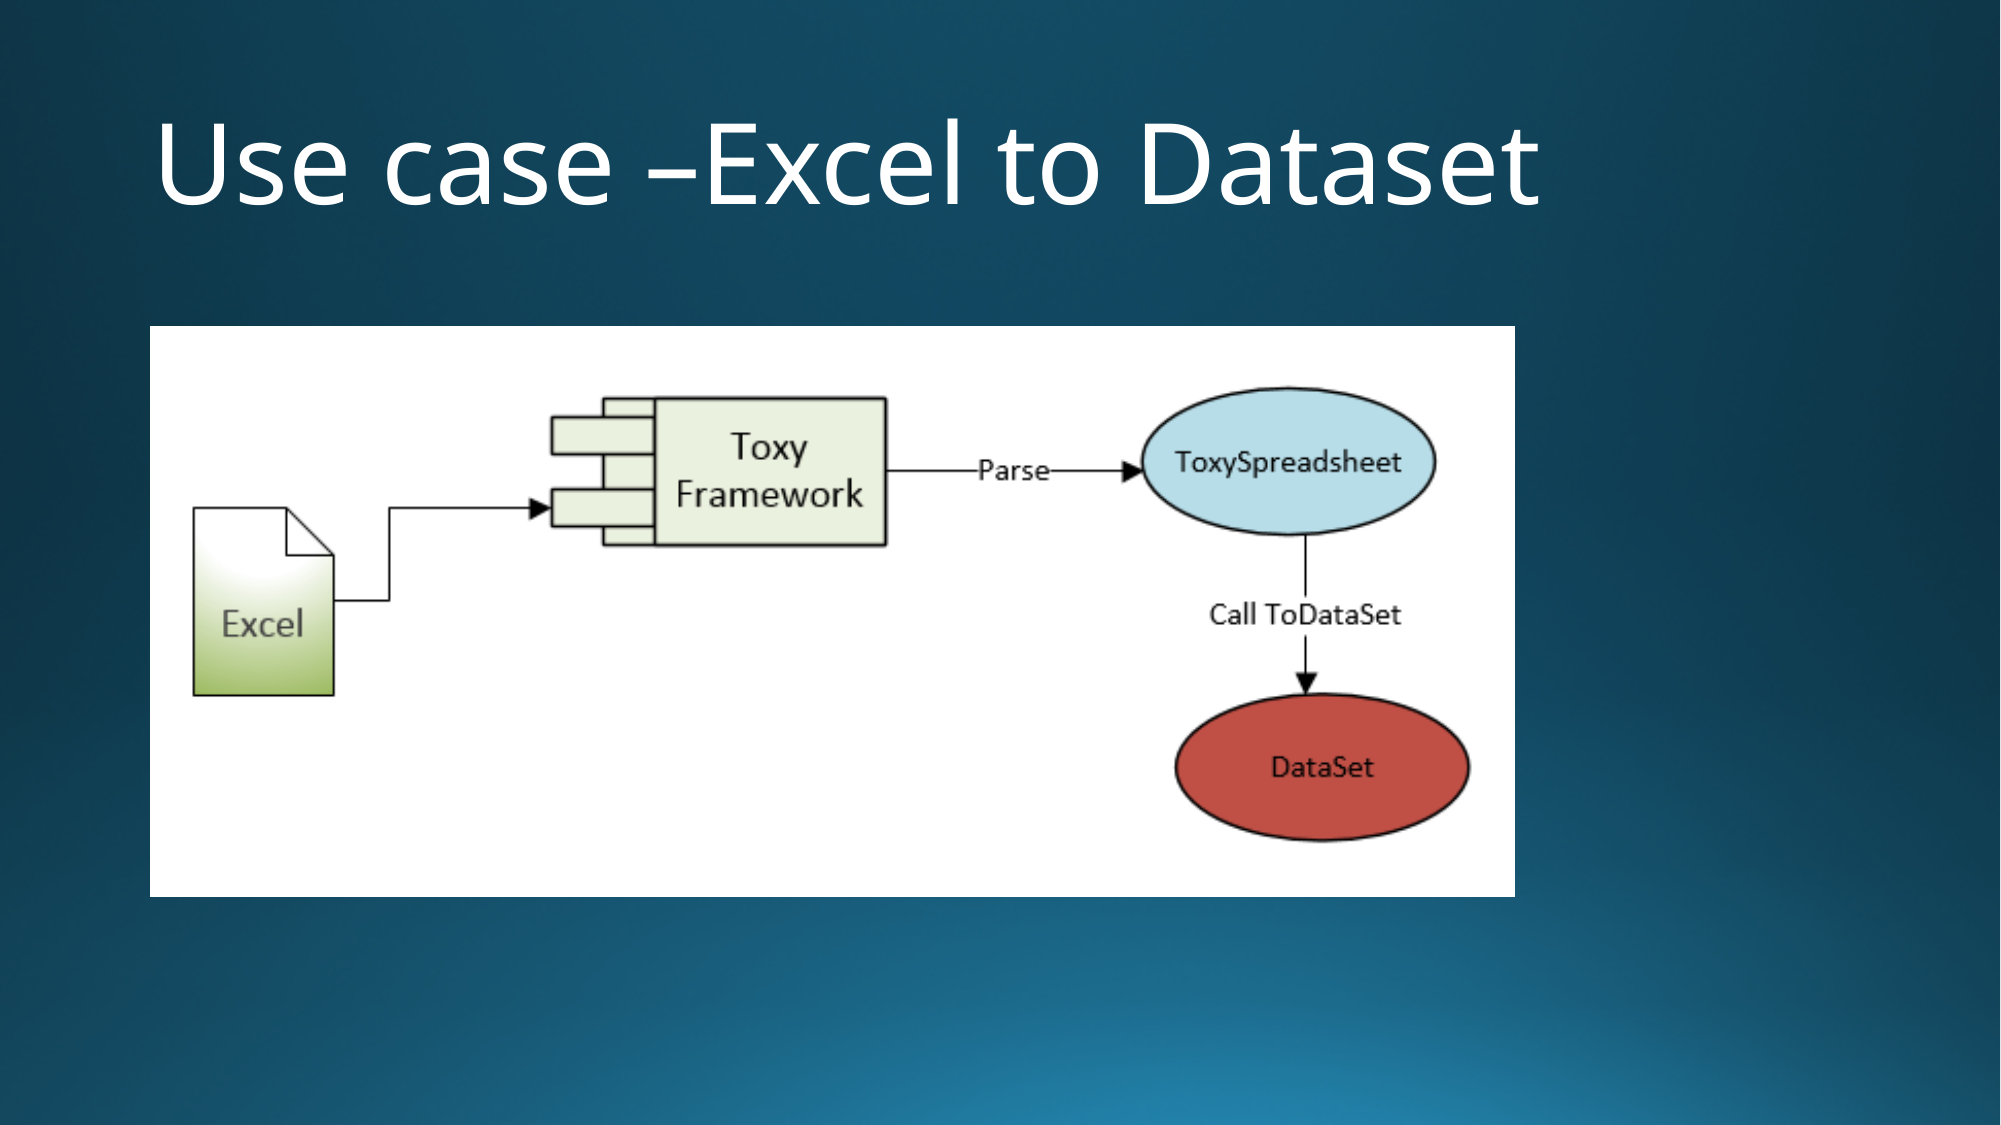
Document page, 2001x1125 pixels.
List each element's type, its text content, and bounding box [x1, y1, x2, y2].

picture [0, 0, 2001, 1125]
title Use case –Excel to Dataset [137, 59, 1863, 278]
